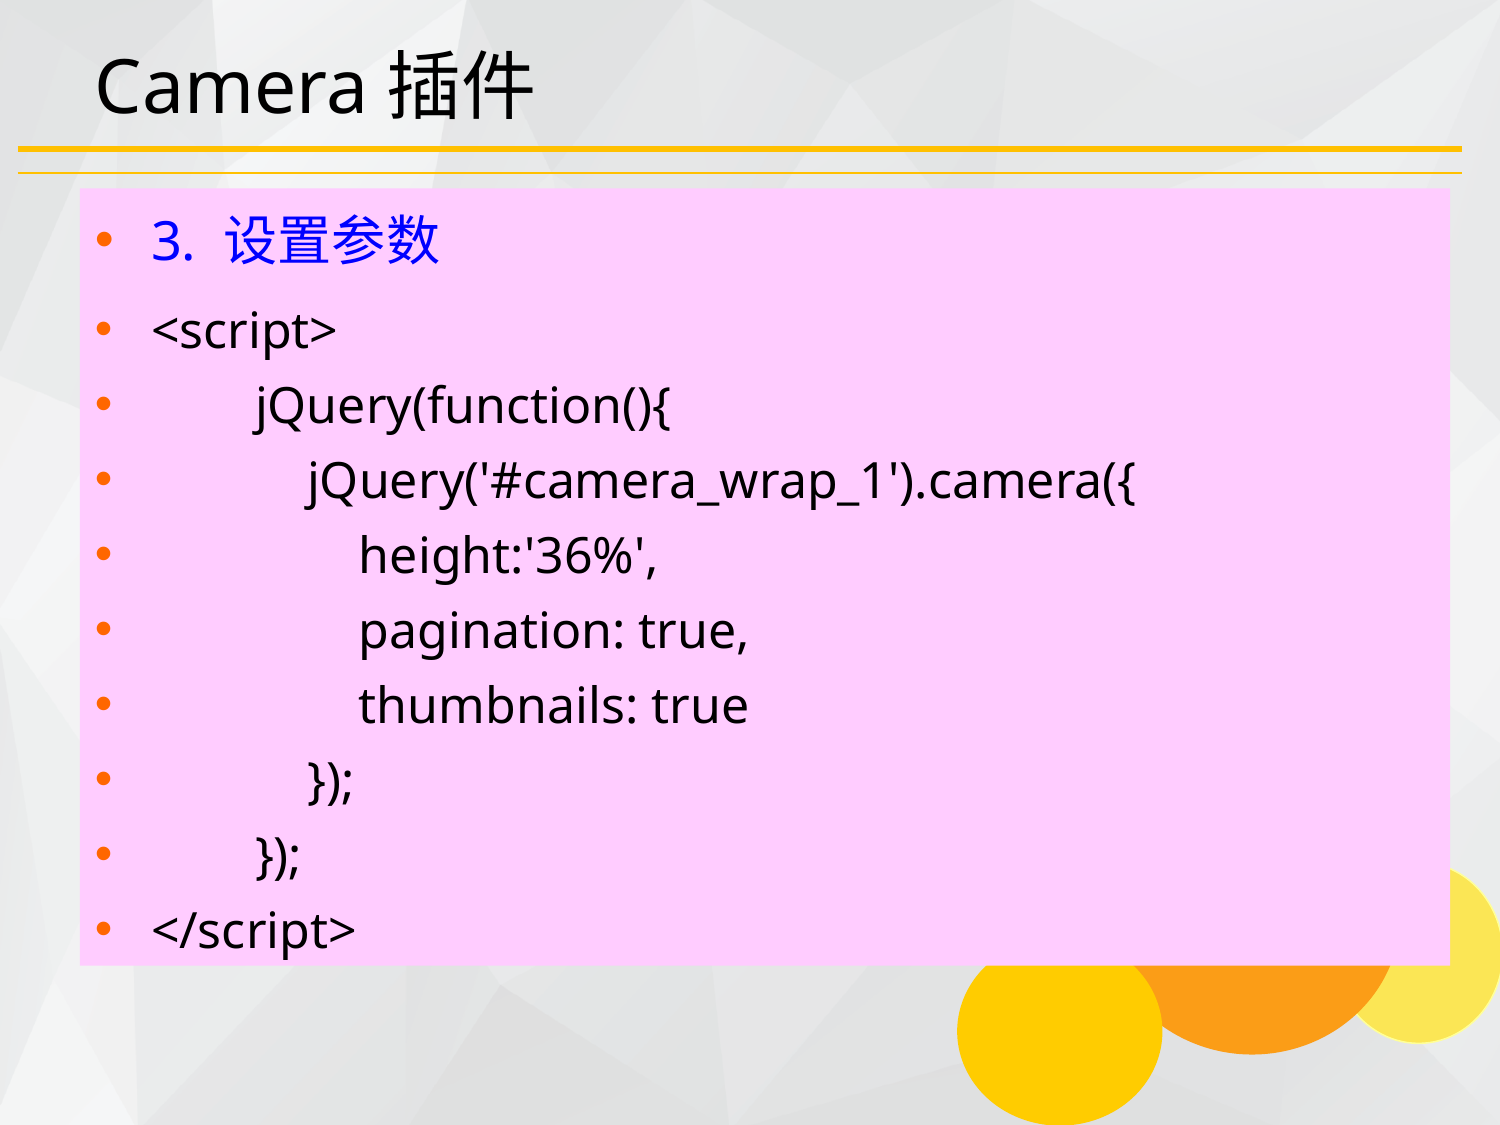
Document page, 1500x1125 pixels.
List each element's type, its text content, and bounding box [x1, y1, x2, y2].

picture [1079, 983, 1500, 1125]
text_box 3. 设置参数 <script> jQuery(function(){ jQuery('#camera_wrap_1').camera({ height:'36%', pagination: true, thumbnails: true }); }); </script> [79, 188, 1451, 966]
title Camera插件 [79, 30, 1335, 135]
picture [0, 0, 1500, 1125]
